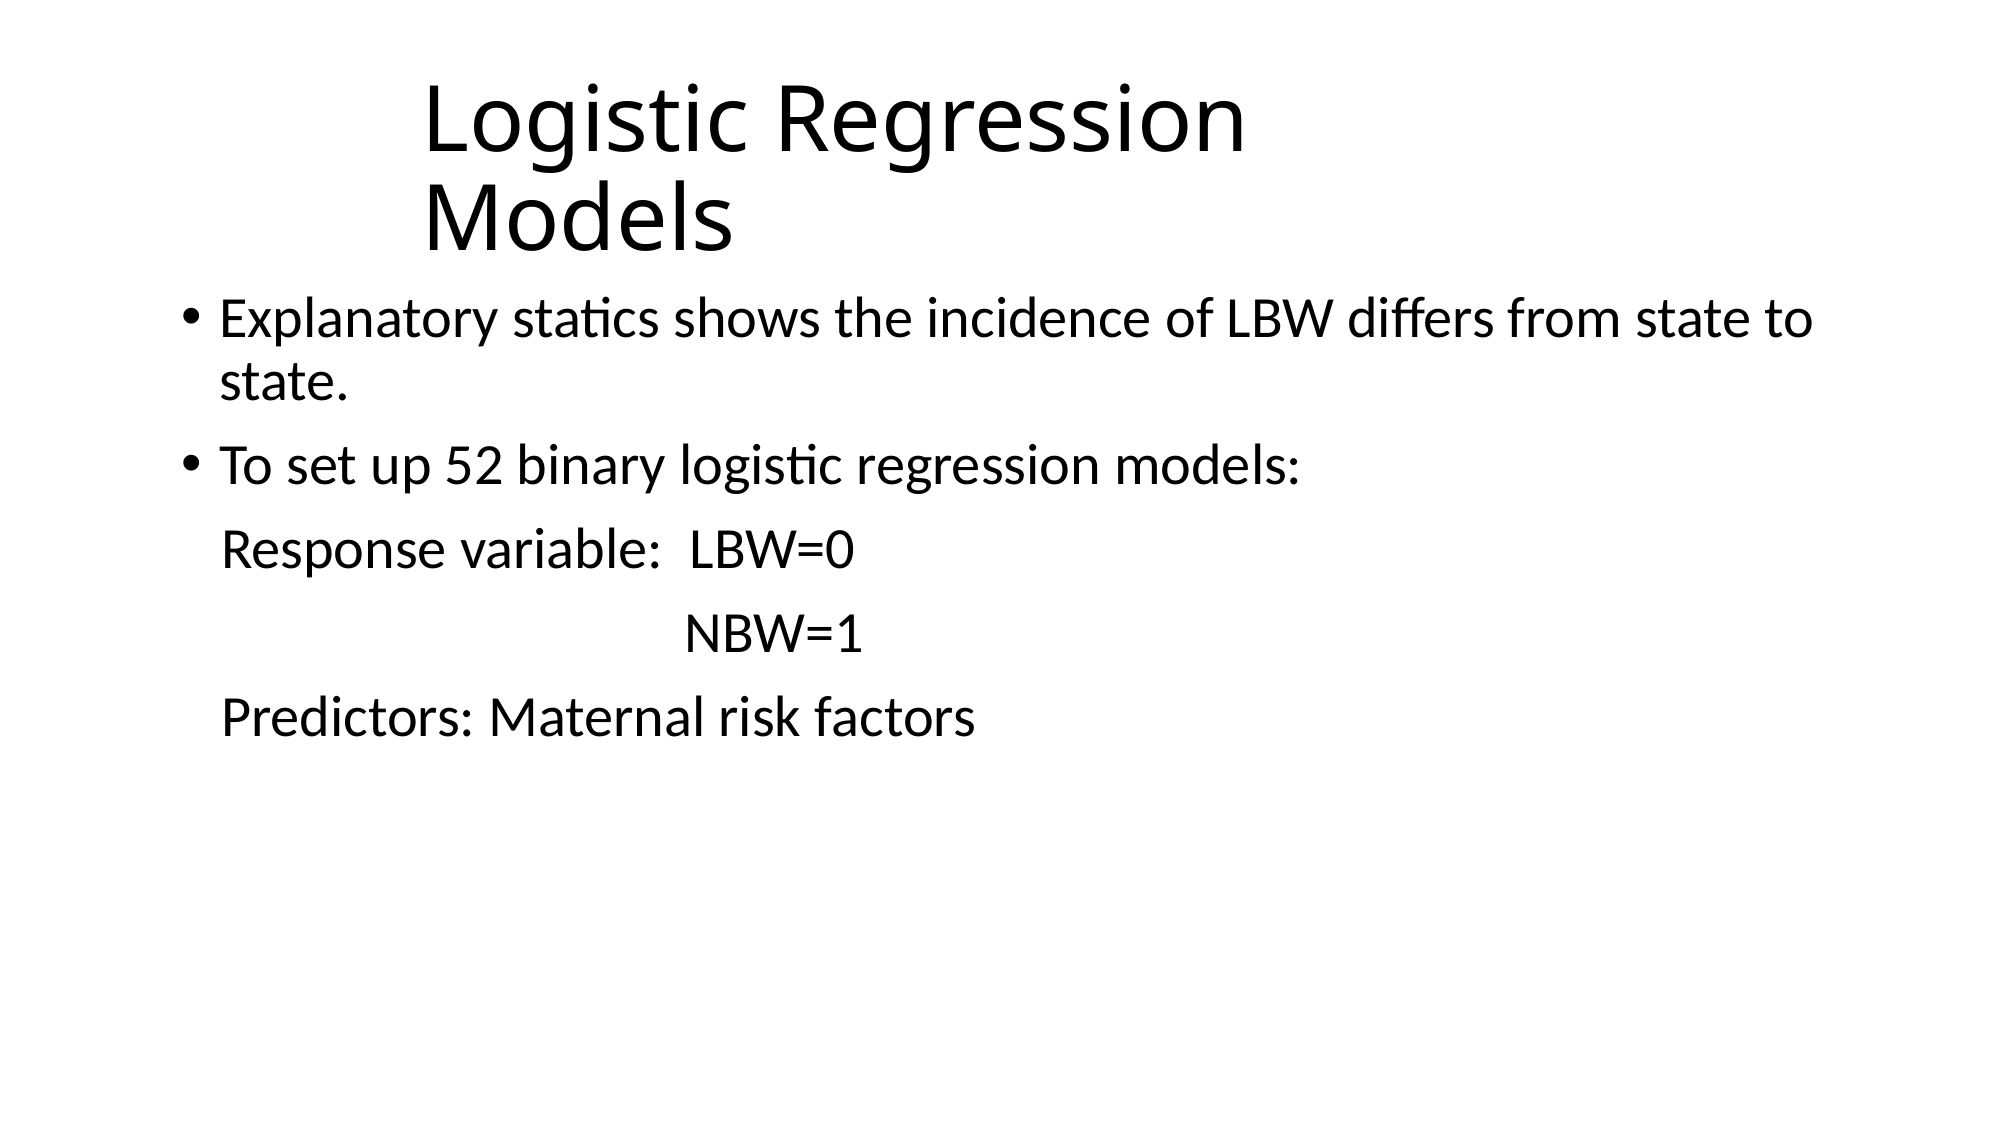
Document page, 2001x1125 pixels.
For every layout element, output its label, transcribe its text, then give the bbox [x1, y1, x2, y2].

title Logistic Regression Models [406, 62, 1451, 280]
list Explanatory statics shows the incidence of LBW differs from state to state. To set up 52 binary logistic regression models: Response variable: LBW=0 NBW=1 Predictors: Maternal risk factors [166, 280, 1892, 881]
